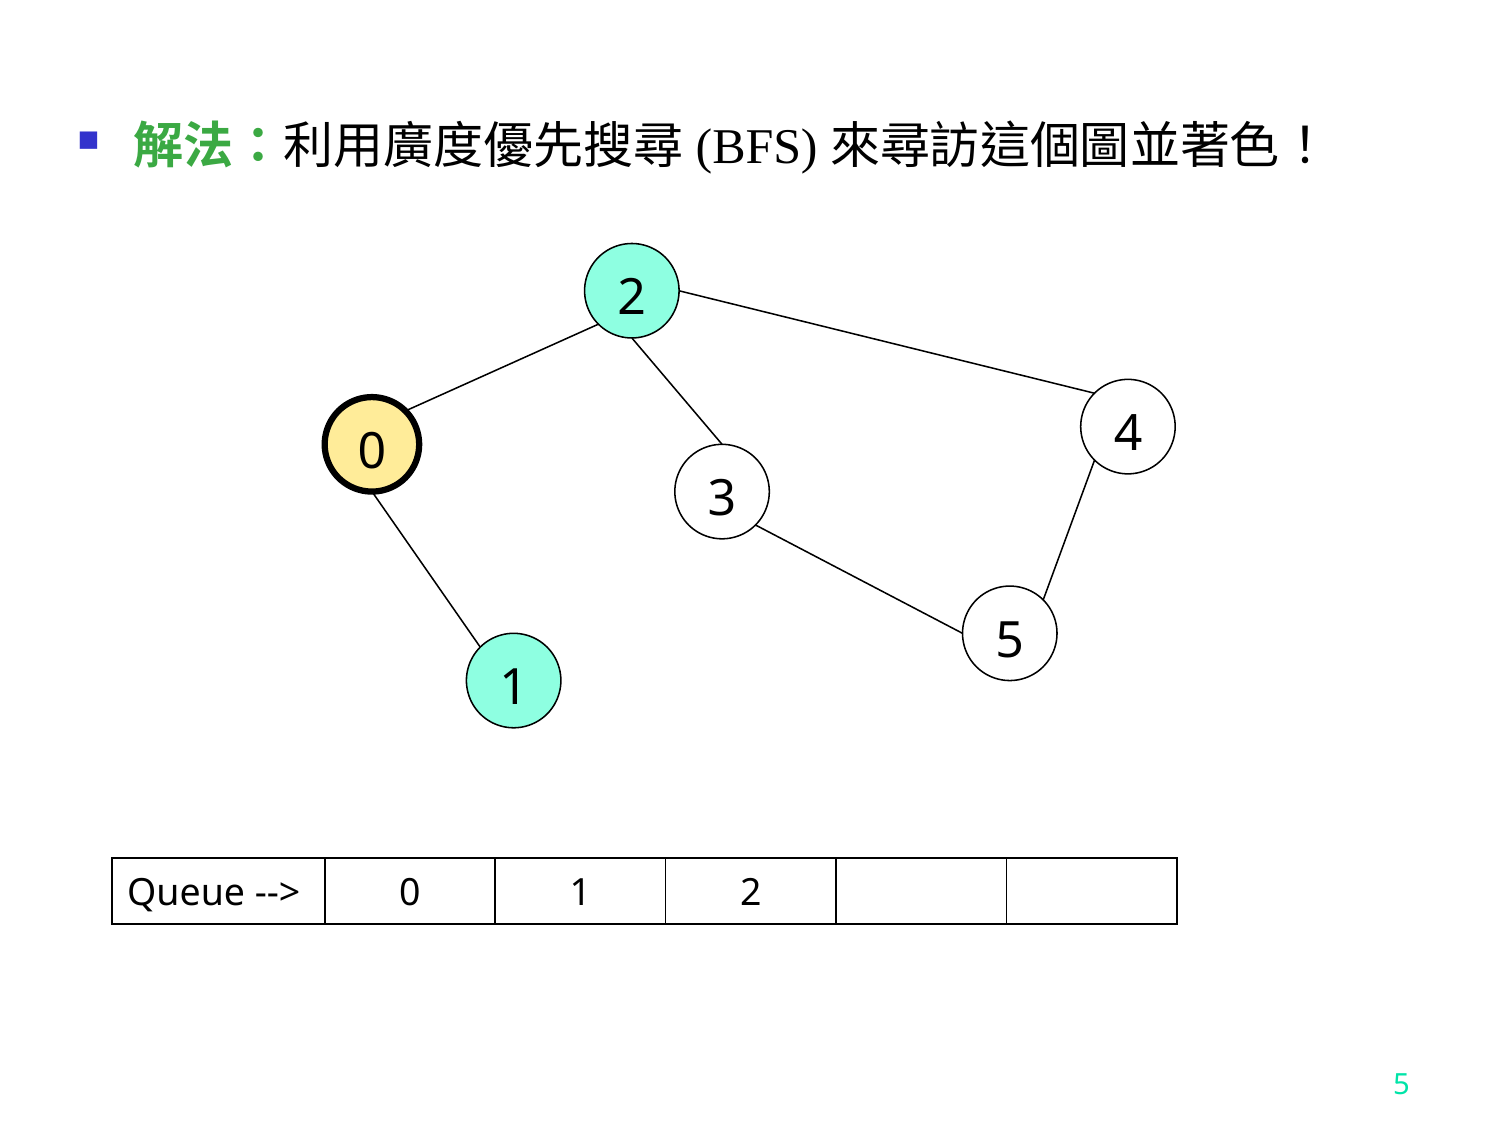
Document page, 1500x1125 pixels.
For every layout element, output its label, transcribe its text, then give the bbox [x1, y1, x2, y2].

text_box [371, 491, 481, 648]
table_header 0 [326, 859, 494, 923]
slide_number 5 [1112, 1037, 1426, 1113]
text_box 2 [584, 243, 680, 338]
table_header 1 [496, 859, 665, 923]
text_box 5 [963, 586, 1058, 681]
table_header Queue --> [113, 859, 324, 923]
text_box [755, 524, 963, 634]
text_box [1043, 459, 1095, 601]
text_box 0 [324, 397, 420, 492]
list 解法：利用廣度優先搜尋(BFS)來尋訪這個圖並著色！ [62, 112, 1388, 220]
table_header [1007, 859, 1176, 923]
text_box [631, 337, 723, 445]
table_header [837, 859, 1006, 923]
text_box 4 [1080, 379, 1176, 474]
text_box 3 [674, 444, 770, 539]
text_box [405, 323, 599, 412]
table_header 2 [666, 859, 835, 923]
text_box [678, 290, 1095, 394]
text_box 1 [466, 633, 561, 728]
